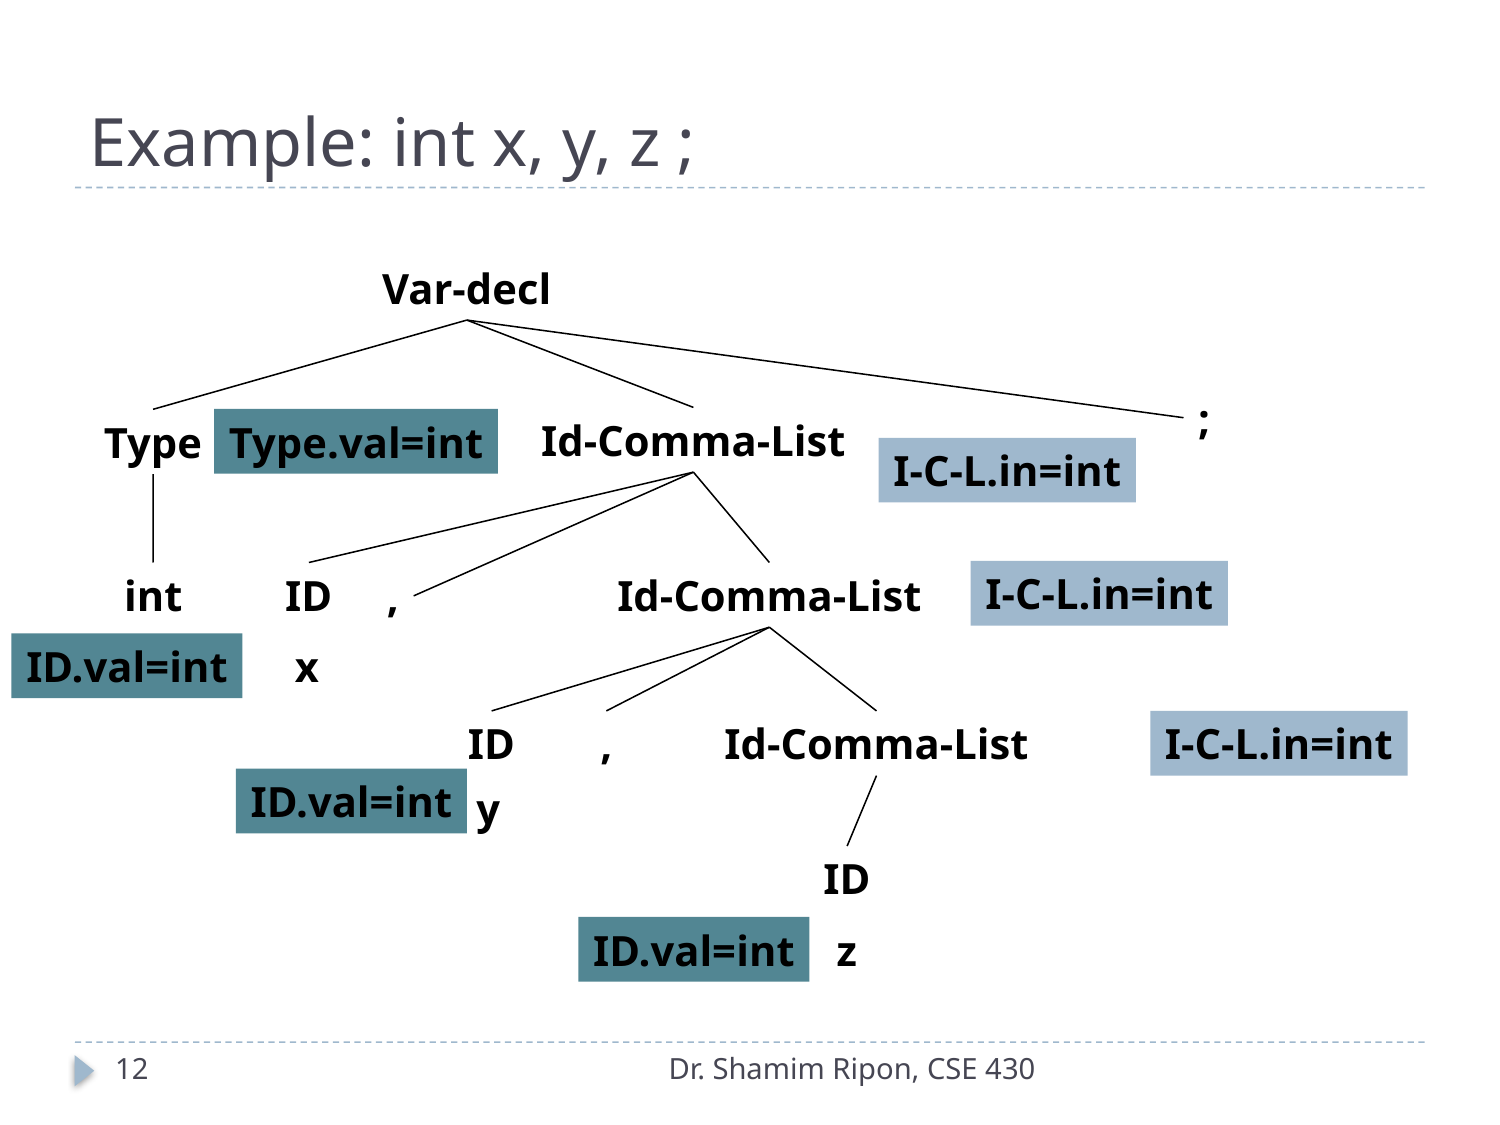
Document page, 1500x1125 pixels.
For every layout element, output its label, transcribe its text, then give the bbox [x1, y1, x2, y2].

footer Dr. Shamim Ripon, CSE 430 [475, 1042, 1051, 1103]
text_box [491, 627, 606, 712]
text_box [846, 776, 877, 847]
text_box int [109, 562, 198, 628]
text_box ID [453, 710, 531, 776]
text_box , [372, 575, 414, 629]
text_box Type.val=int [214, 423, 498, 474]
text_box , [585, 724, 628, 776]
text_box Var-decl [367, 255, 567, 320]
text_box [770, 627, 877, 712]
text_box I-C-L.in=int [878, 437, 1136, 503]
text_box ID.val=int [578, 916, 810, 982]
title Example: int x, y, z ; [75, 24, 1425, 188]
text_box Id-Comma-List [602, 562, 937, 628]
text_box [693, 472, 770, 563]
text_box ID [270, 562, 348, 628]
text_box I-C-L.in=int [970, 560, 1228, 626]
text_box x [280, 633, 334, 699]
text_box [606, 627, 770, 712]
text_box Id-Comma-List [709, 710, 1044, 776]
text_box ID.val=int [11, 633, 243, 699]
text_box ID [808, 846, 886, 911]
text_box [413, 472, 694, 597]
text_box ; [1183, 385, 1225, 451]
text_box Id-Comma-List [526, 431, 861, 473]
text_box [152, 320, 466, 410]
text_box ID.val=int [235, 768, 467, 834]
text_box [308, 472, 413, 563]
text_box z [821, 916, 872, 982]
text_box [466, 320, 1184, 419]
text_box I-C-L.in=int [1150, 710, 1408, 776]
slide_number 12 [100, 1042, 426, 1103]
text_box y [461, 775, 515, 840]
text_box Type [89, 409, 217, 475]
